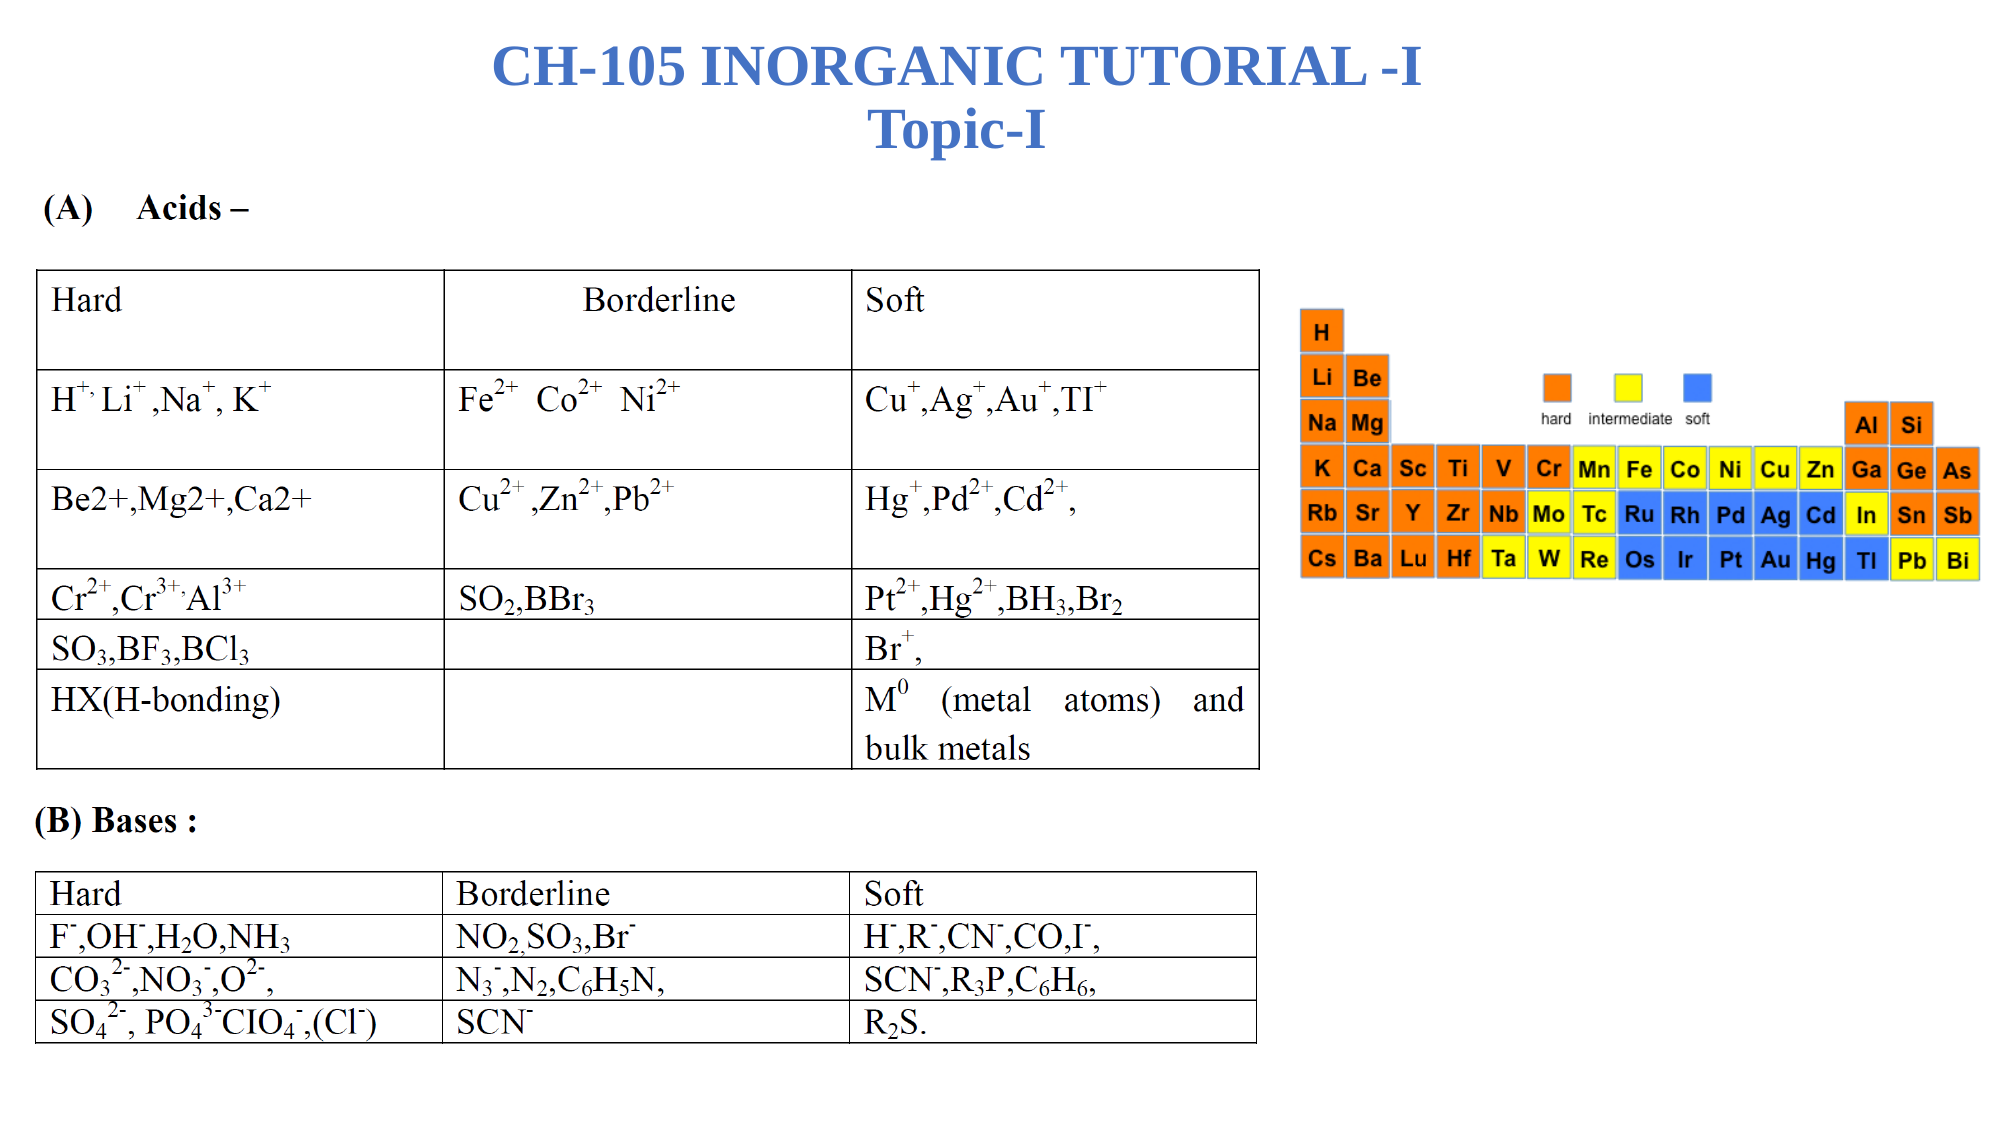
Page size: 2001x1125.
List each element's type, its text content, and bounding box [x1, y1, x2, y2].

picture [33, 185, 264, 242]
picture [19, 790, 200, 849]
picture [1285, 295, 1993, 593]
picture [19, 258, 1273, 785]
picture [19, 854, 1265, 1065]
text_box CH-105 INORGANIC TUTORIAL -I Topic-I [144, 29, 1772, 169]
